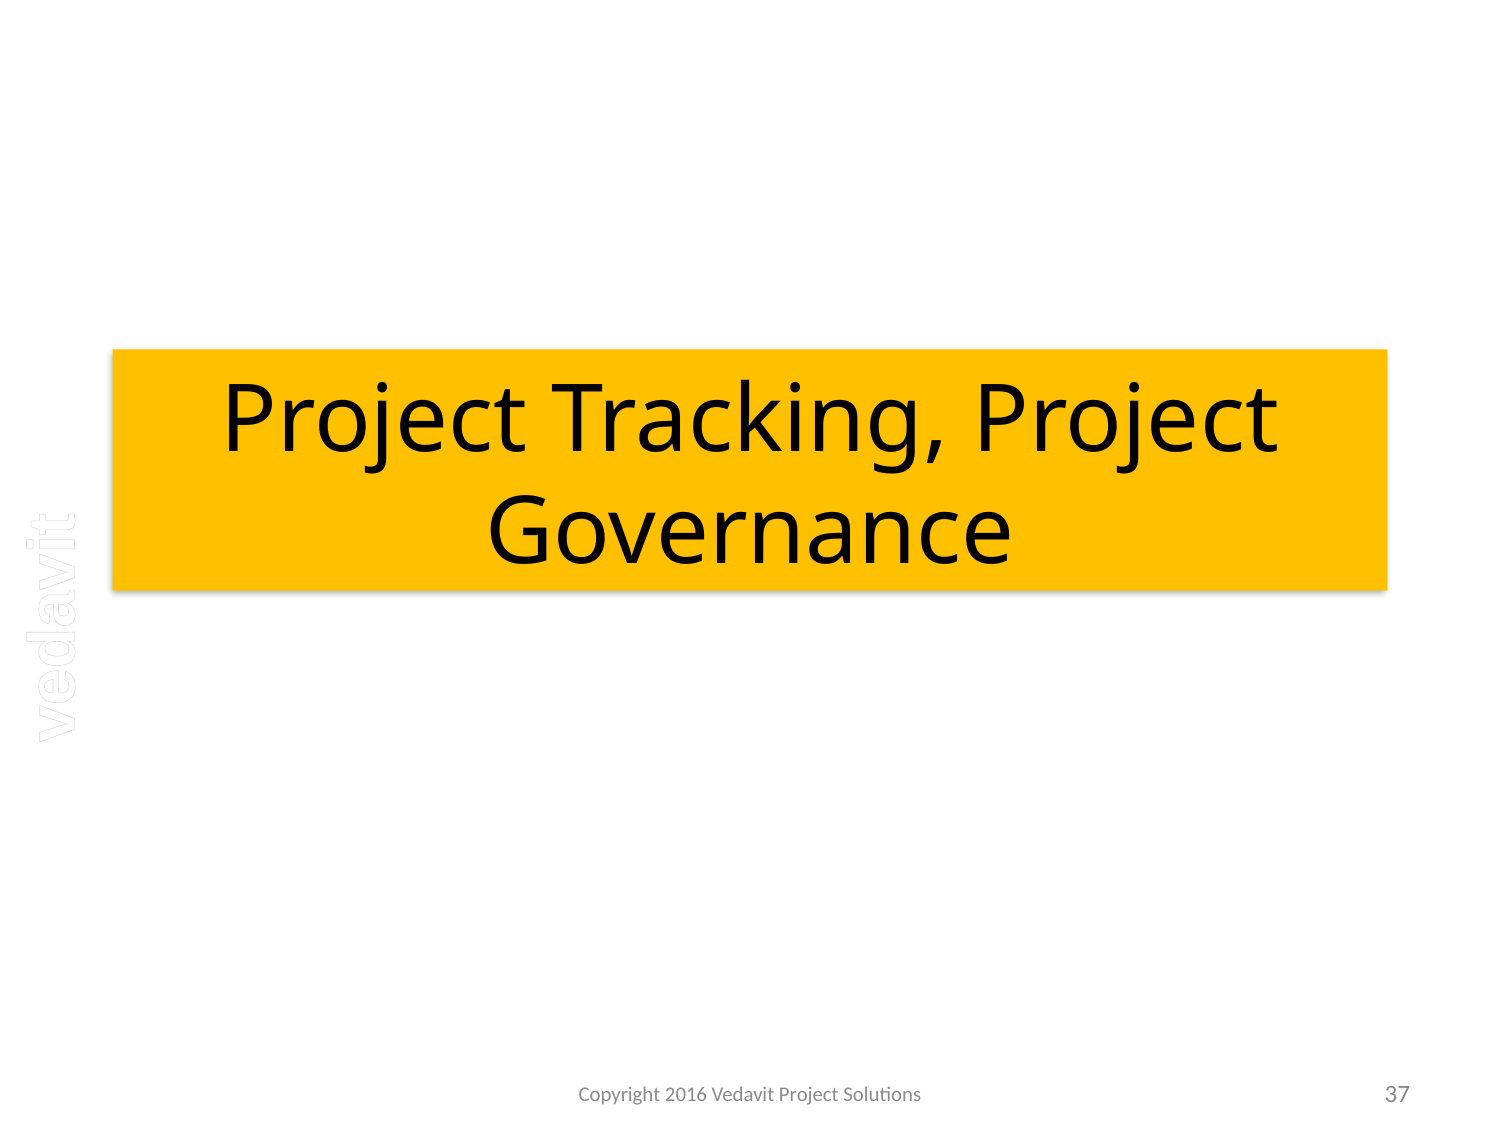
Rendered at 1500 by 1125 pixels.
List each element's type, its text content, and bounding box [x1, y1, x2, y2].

footer Copyright 2016 Vedavit Project Solutions [512, 1062, 988, 1123]
title Project Tracking, Project Governance [112, 349, 1388, 591]
slide_number 37 [1074, 1062, 1425, 1123]
